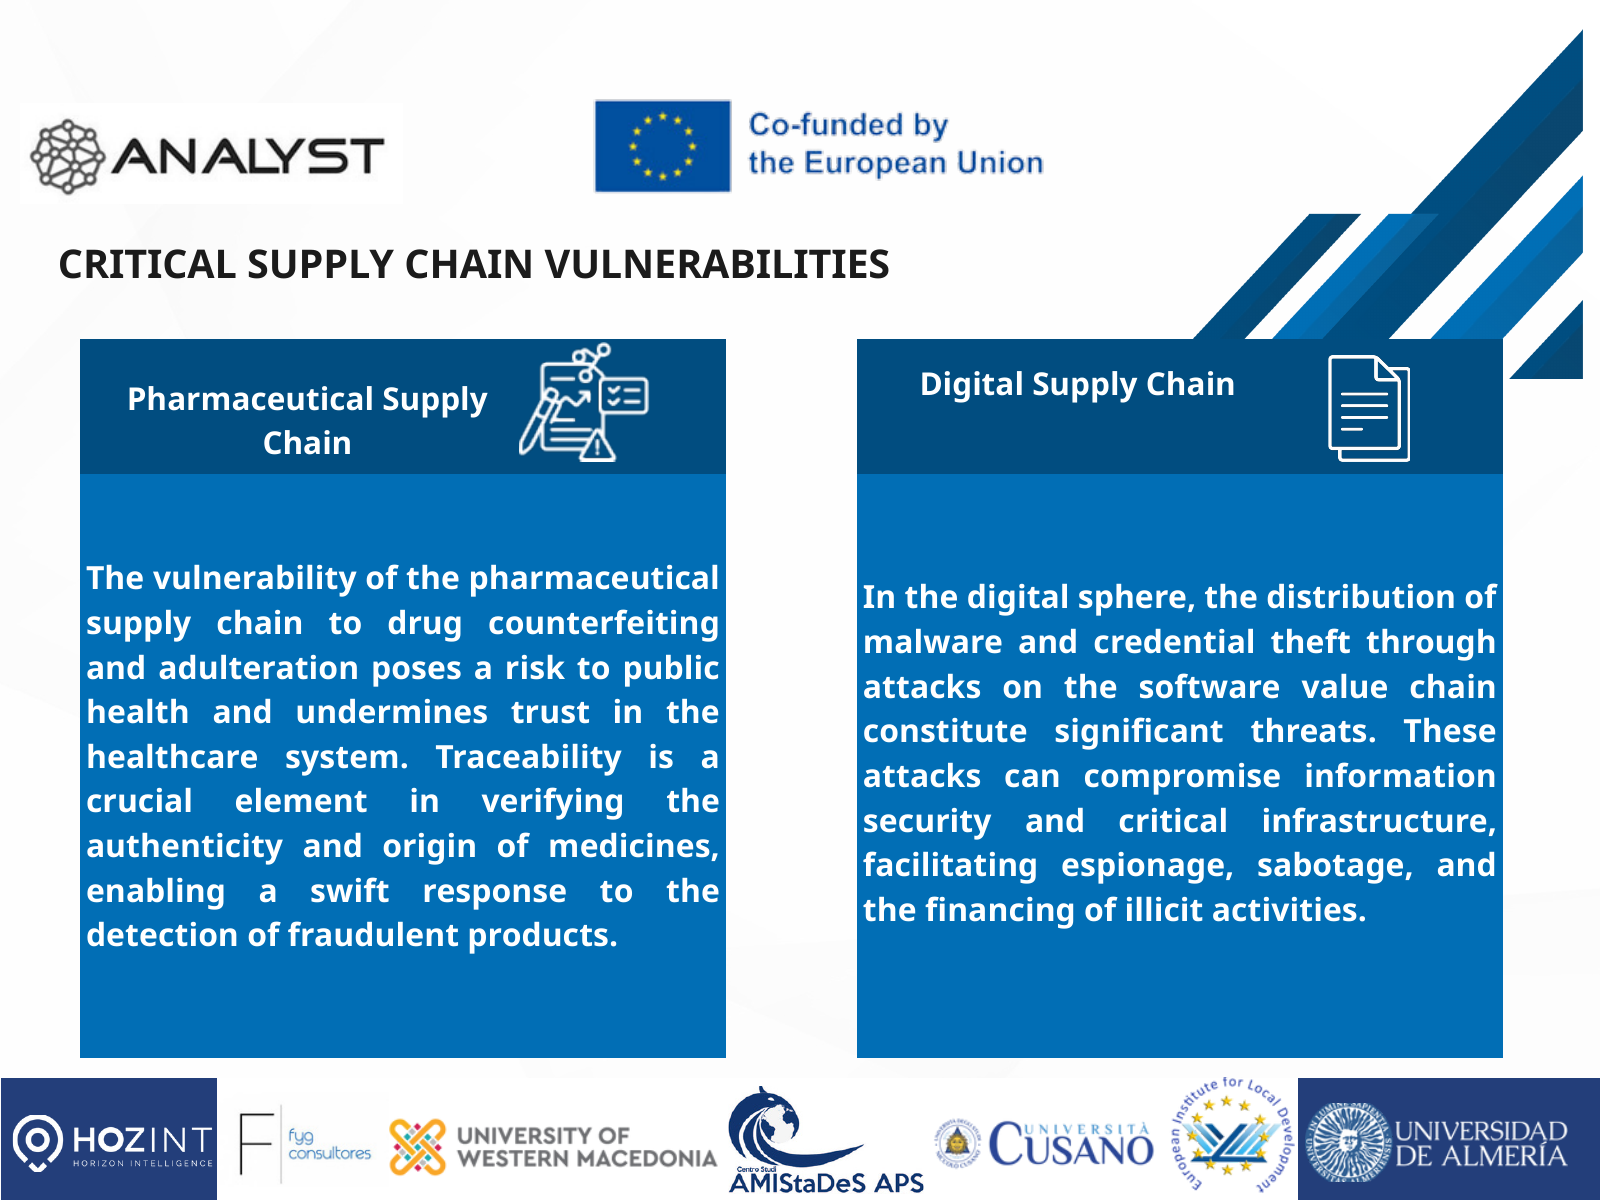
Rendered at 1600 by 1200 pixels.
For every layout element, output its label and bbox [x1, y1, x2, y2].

text_box [0, 0, 1600, 1078]
text_box [19, 29, 1584, 1058]
text_box [1, 1077, 1600, 1200]
